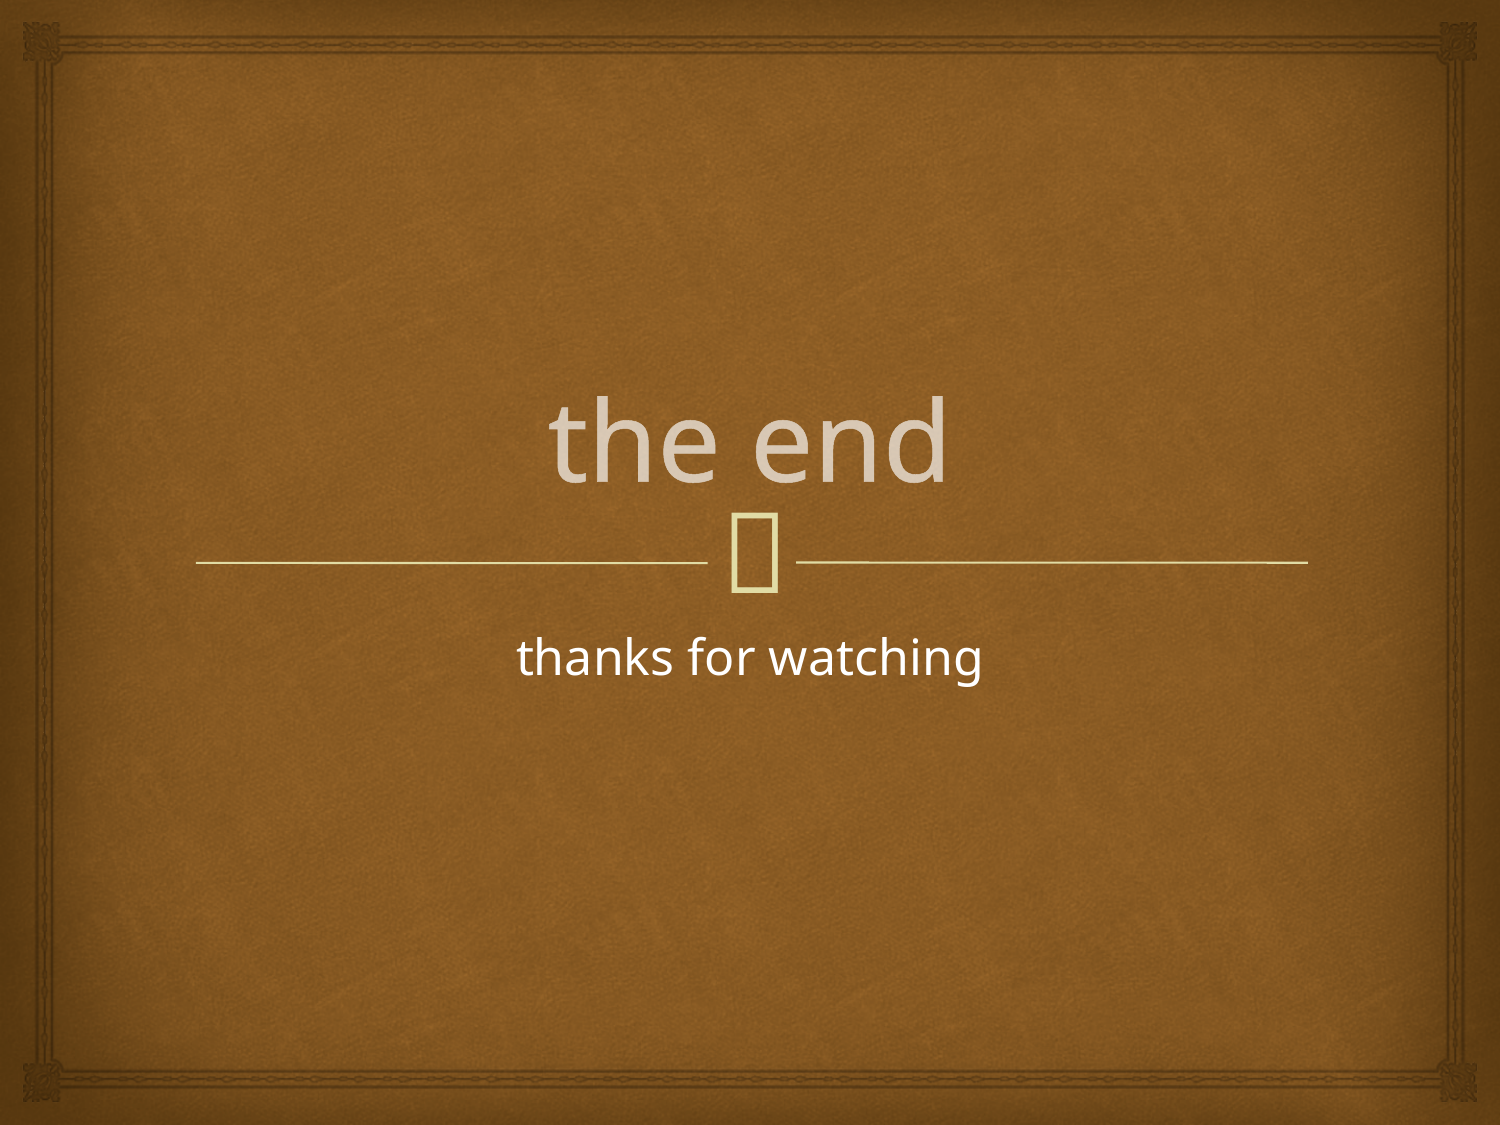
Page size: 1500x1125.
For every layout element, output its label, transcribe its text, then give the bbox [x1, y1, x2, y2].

title the end [194, 227, 1306, 512]
picture [0, 0, 1500, 1125]
subtitle thanks for watching [225, 618, 1275, 906]
